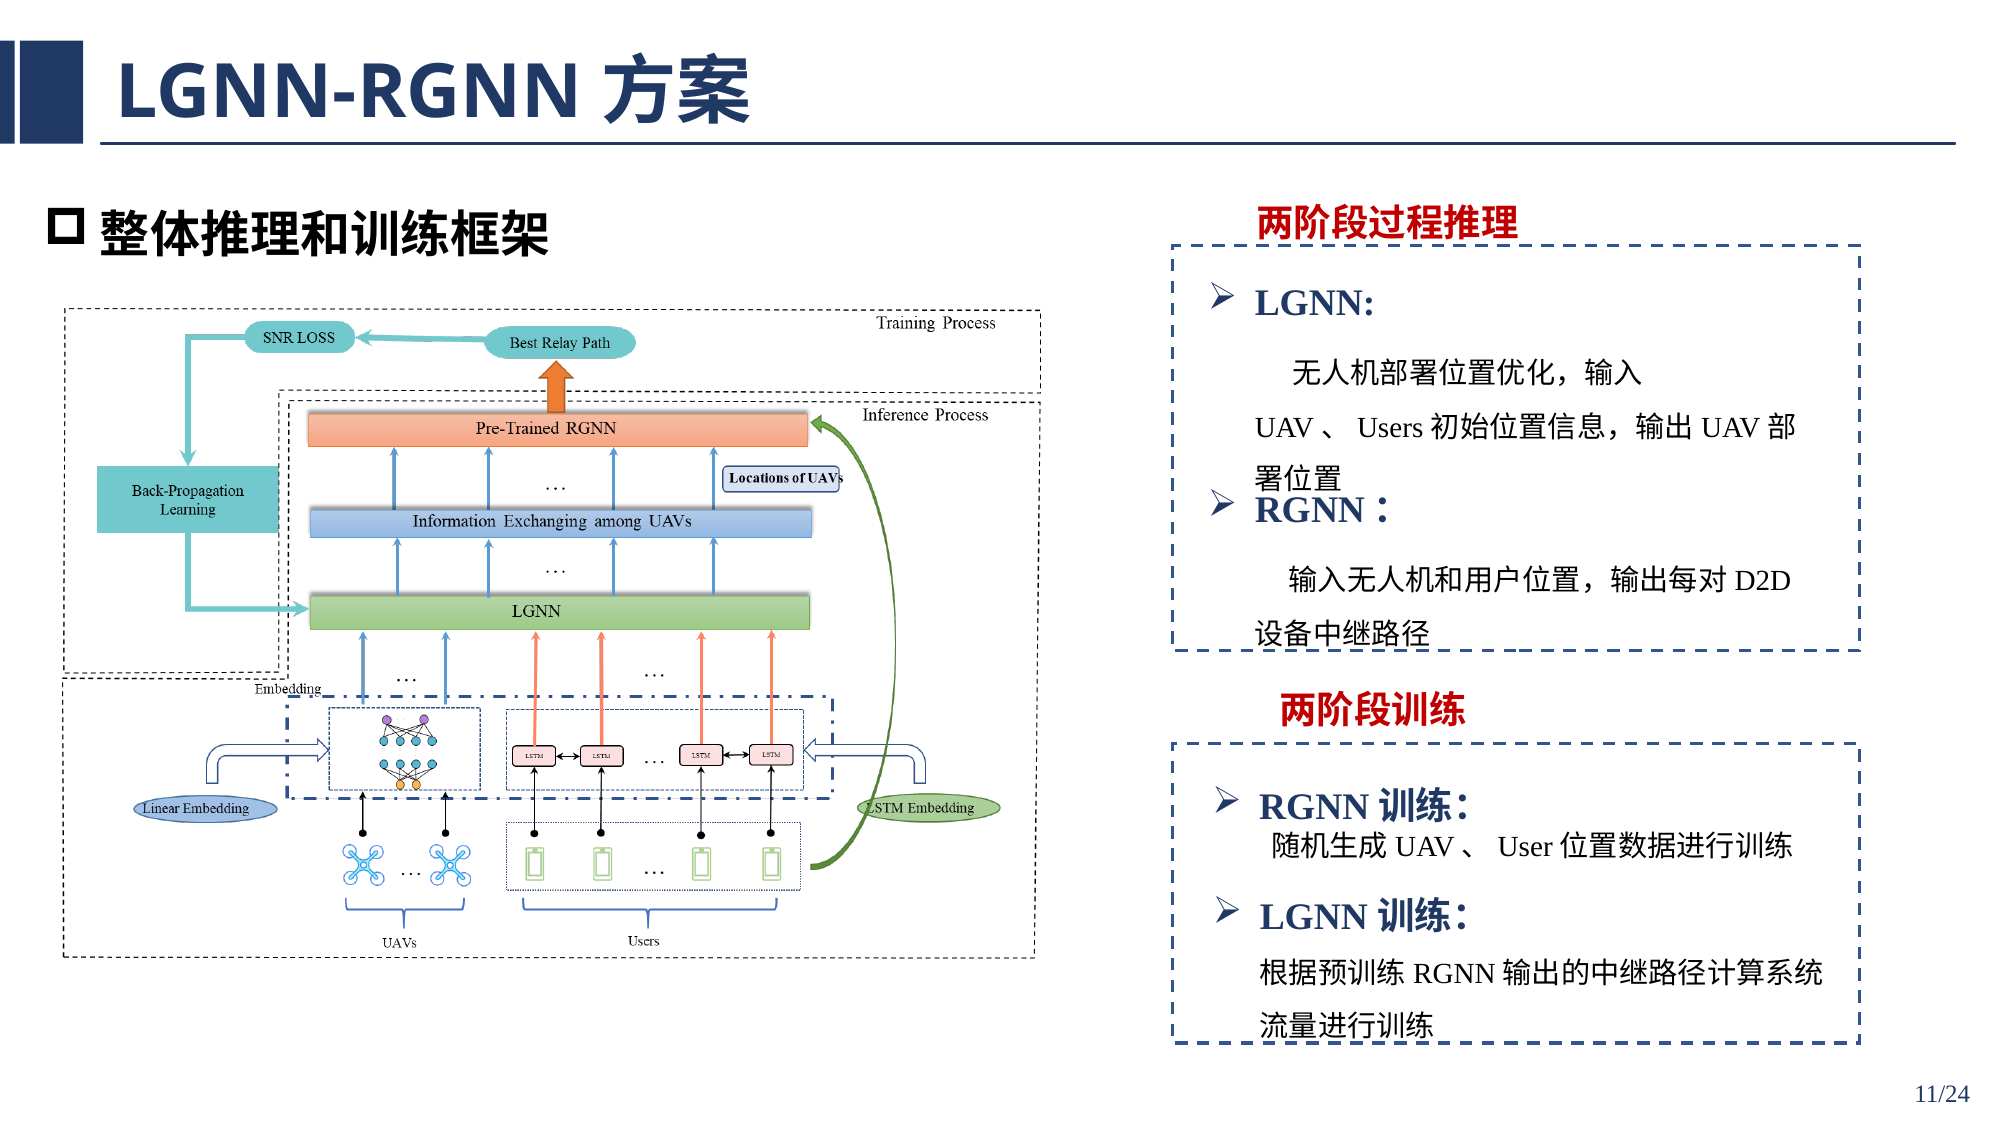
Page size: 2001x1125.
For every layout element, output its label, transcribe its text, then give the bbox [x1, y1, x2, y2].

text_box [1171, 245, 1861, 652]
text_box [1171, 743, 1861, 1044]
text_box 整体推理和训练框架 [28, 195, 565, 270]
text_box RGNN： 输入无人机和用户位置，输出每对D2D设备中继路径 [1193, 651, 1831, 658]
text_box LGNN训练： 根据预训练RGNN输出的中继路径计算系统流量进行训练 [1198, 862, 1860, 1050]
picture [61, 305, 1041, 959]
slide_number 11/24 [1535, 1062, 1986, 1123]
title LGNN-RGNN方案 [100, 33, 1191, 154]
text_box 两阶段过程推理 [1241, 191, 1534, 252]
text_box 两阶段训练 [1264, 678, 1482, 739]
